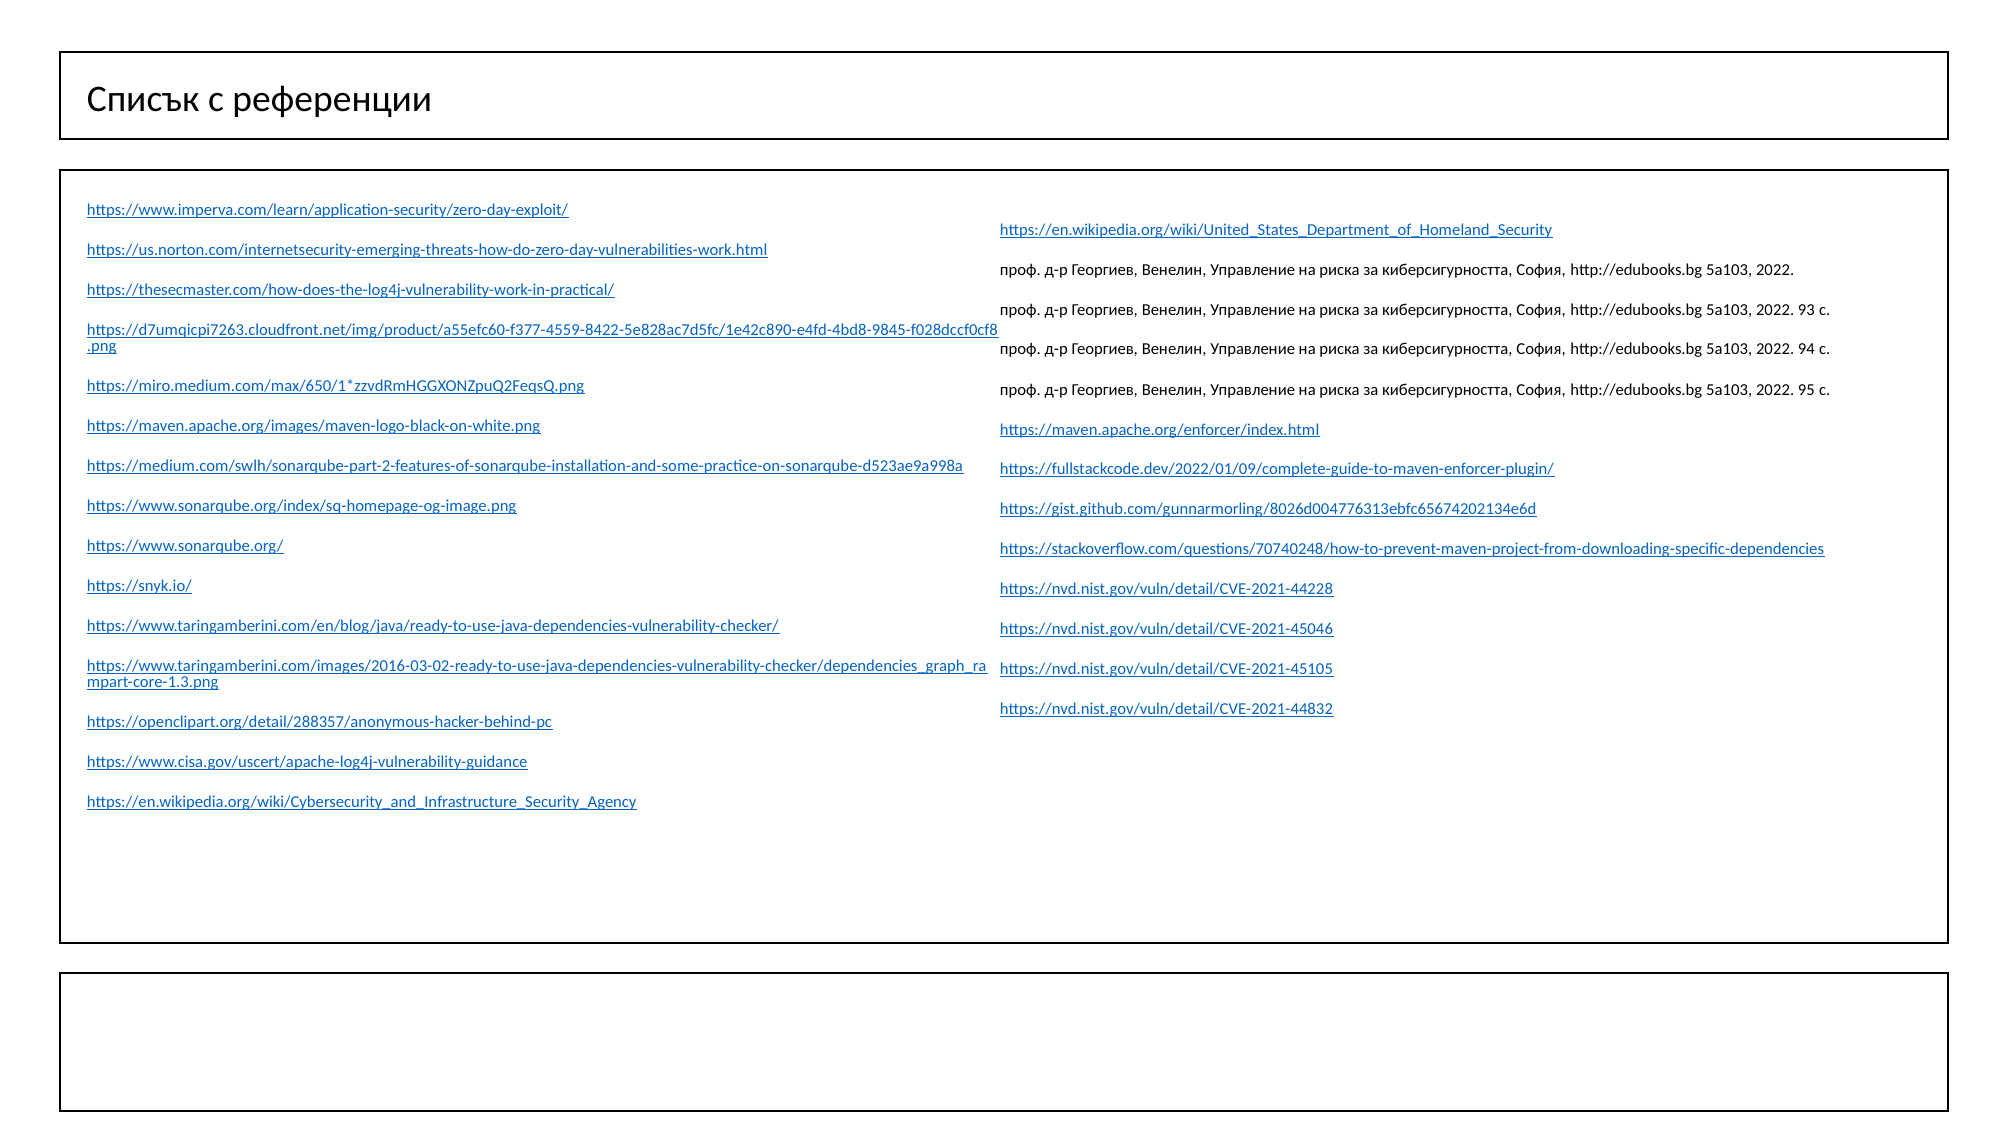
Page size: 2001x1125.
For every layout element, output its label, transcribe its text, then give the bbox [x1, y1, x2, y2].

text_box [59, 169, 1949, 944]
text_box [59, 972, 1949, 1112]
text_box Списък с референции [72, 66, 1928, 126]
text_box [59, 51, 1949, 140]
